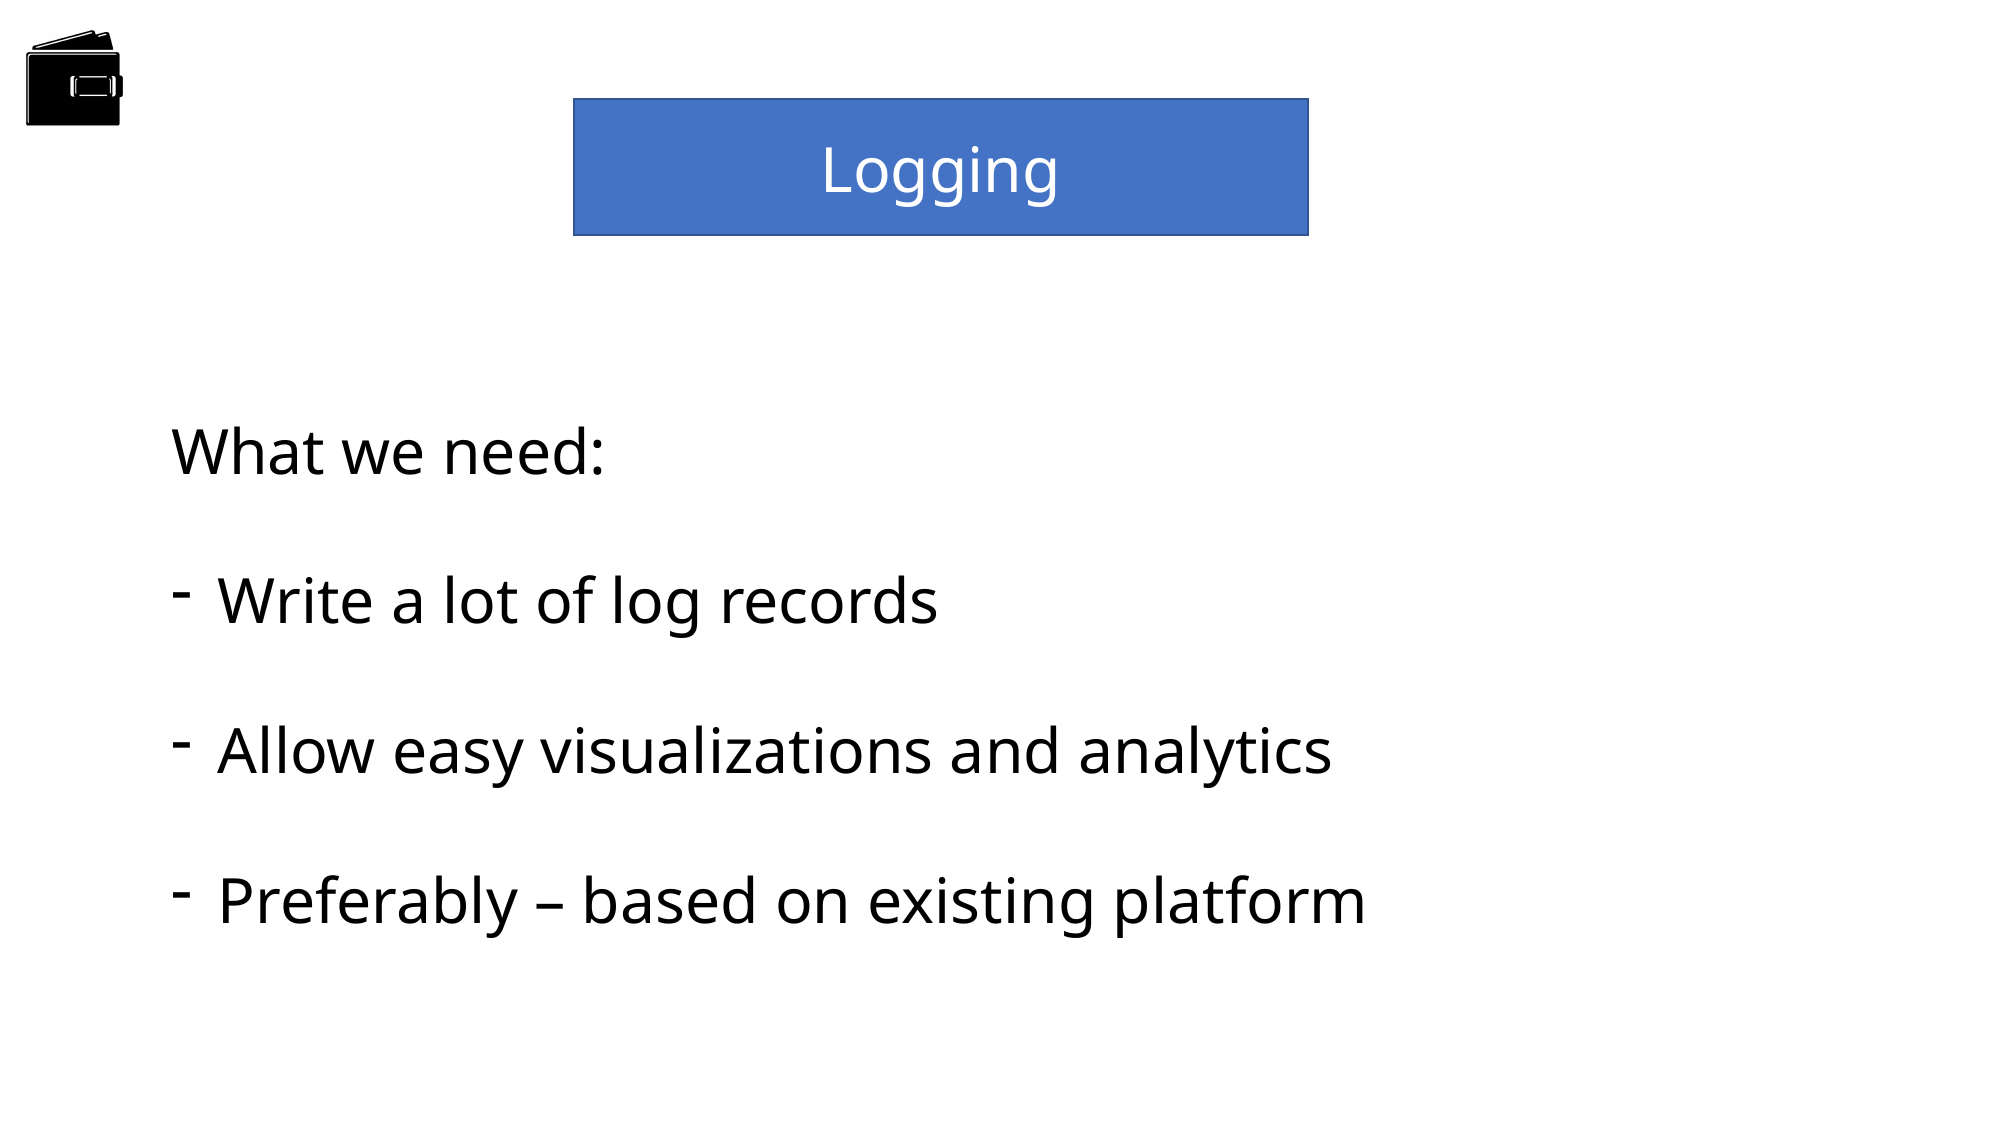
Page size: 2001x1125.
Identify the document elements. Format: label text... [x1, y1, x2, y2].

text_box What we need: Write a lot of log records Allow easy visualizations and analytics Preferably – based on existing platform [156, 329, 1690, 944]
picture [23, 27, 126, 129]
text_box Logging [573, 98, 1309, 236]
